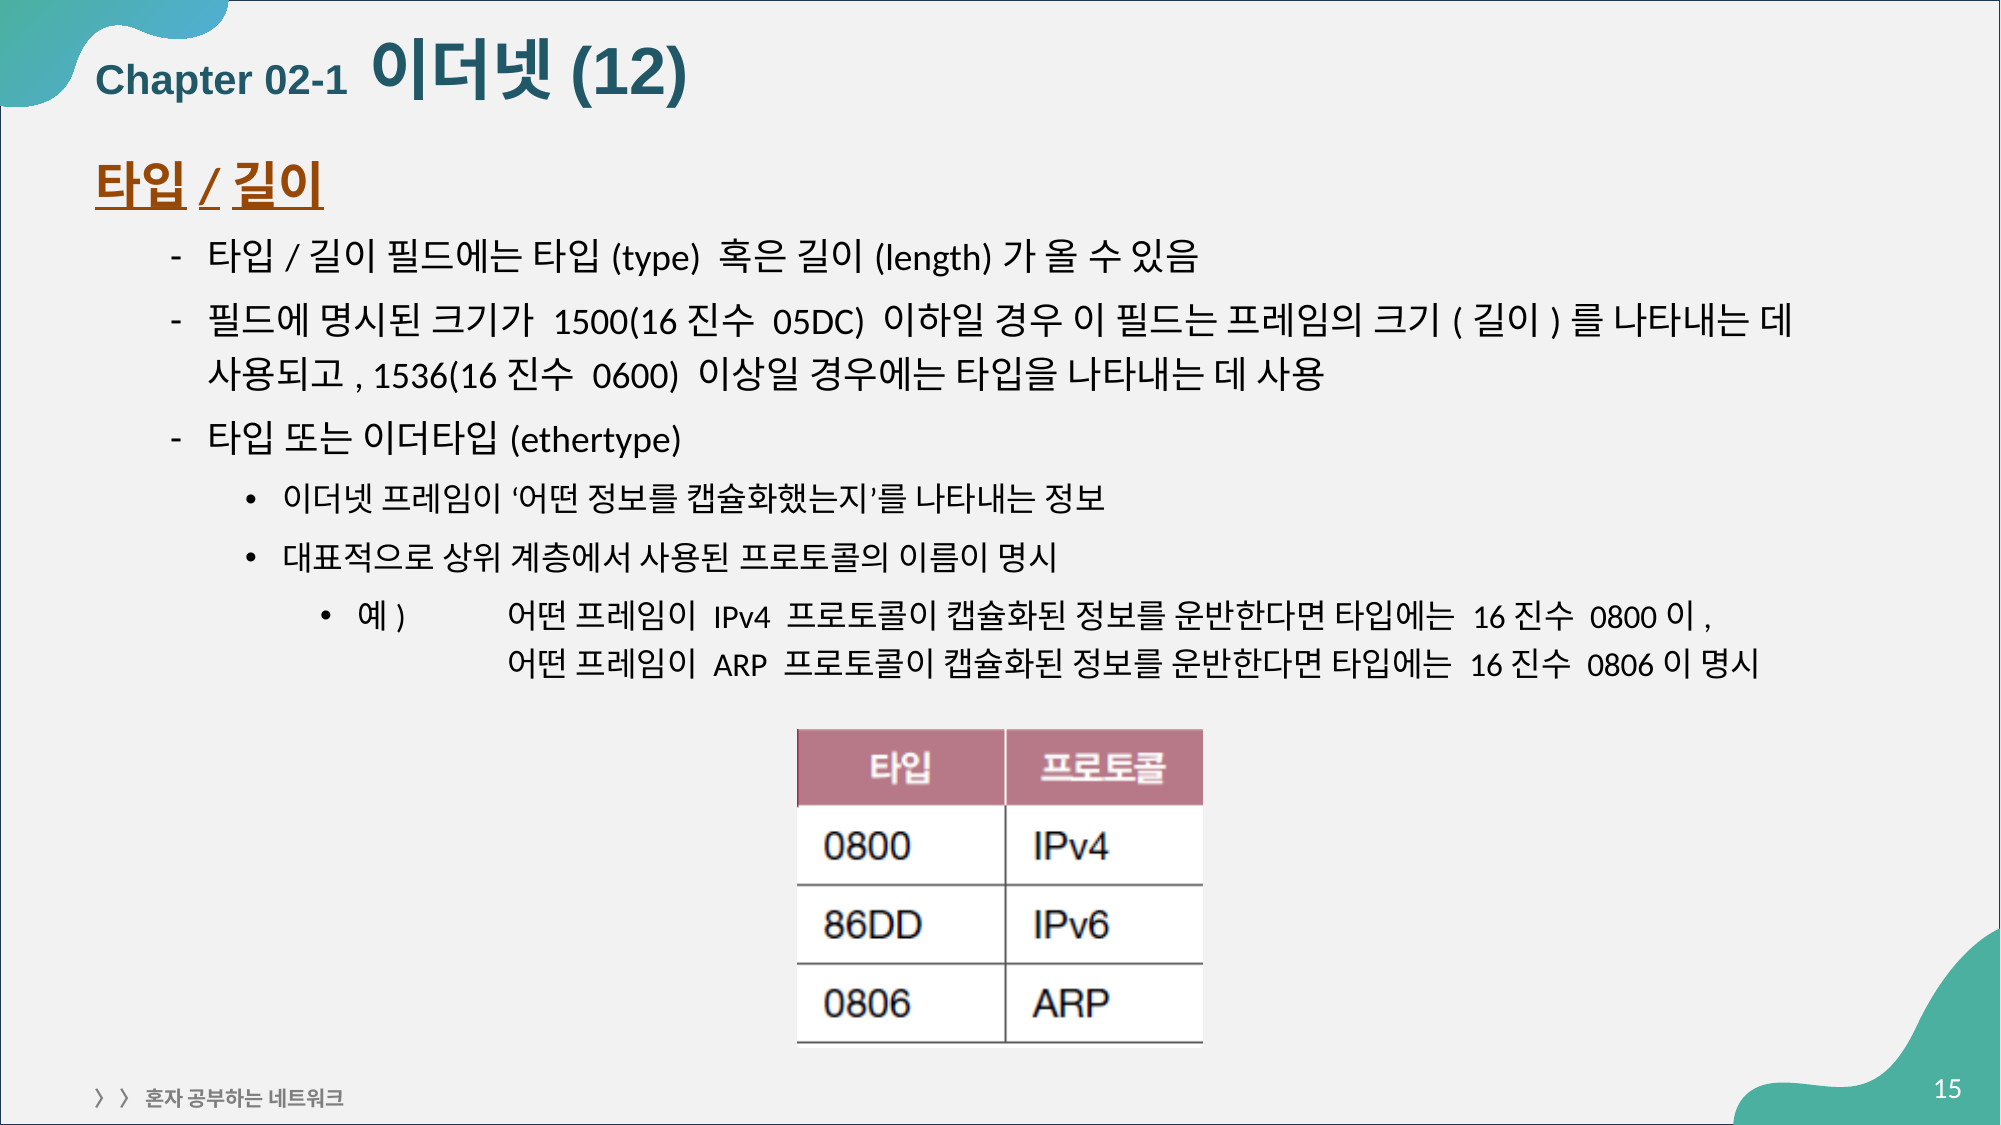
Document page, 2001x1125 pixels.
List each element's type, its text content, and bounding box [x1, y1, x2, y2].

picture [797, 729, 1203, 1048]
slide_number ‹#› [1917, 1061, 1984, 1122]
footer 〉 〉 혼자 공부하는 네트워크 [79, 1078, 755, 1114]
title Chapter 02-1 이더넷(12) [79, 17, 1931, 128]
list 타입/길이 타입/길이 필드에는 타입(type) 혹은 길이(length)가 올 수 있음 필드에 명시된 크기가 1500(16진수 05DC) 이하일 경우 이 필드는 프레임의 크기(길이)를 나타내는 데 사용되고, 1536(16진수 0600) 이상일 경우에는 타입을 나타내는 데 사용 타입 또는 이더타입(ethertype) 이더넷 프레임이 ‘어떤 정보를 캡슐화했는지’를 나타내는 정보 대표적으로 상위 계층에서 사용된 프로토콜의 이름이 명시 예) 어떤 프레임이 IPv4 프로토콜이 캡슐화된 정보를 운반한다면 타입에는 16진수 0800이, 어떤 프레임이 ARP 프로토콜이 캡슐화된 정보를 운반한다면 타입에는 16진수 0806이 명시 [79, 133, 1931, 1035]
